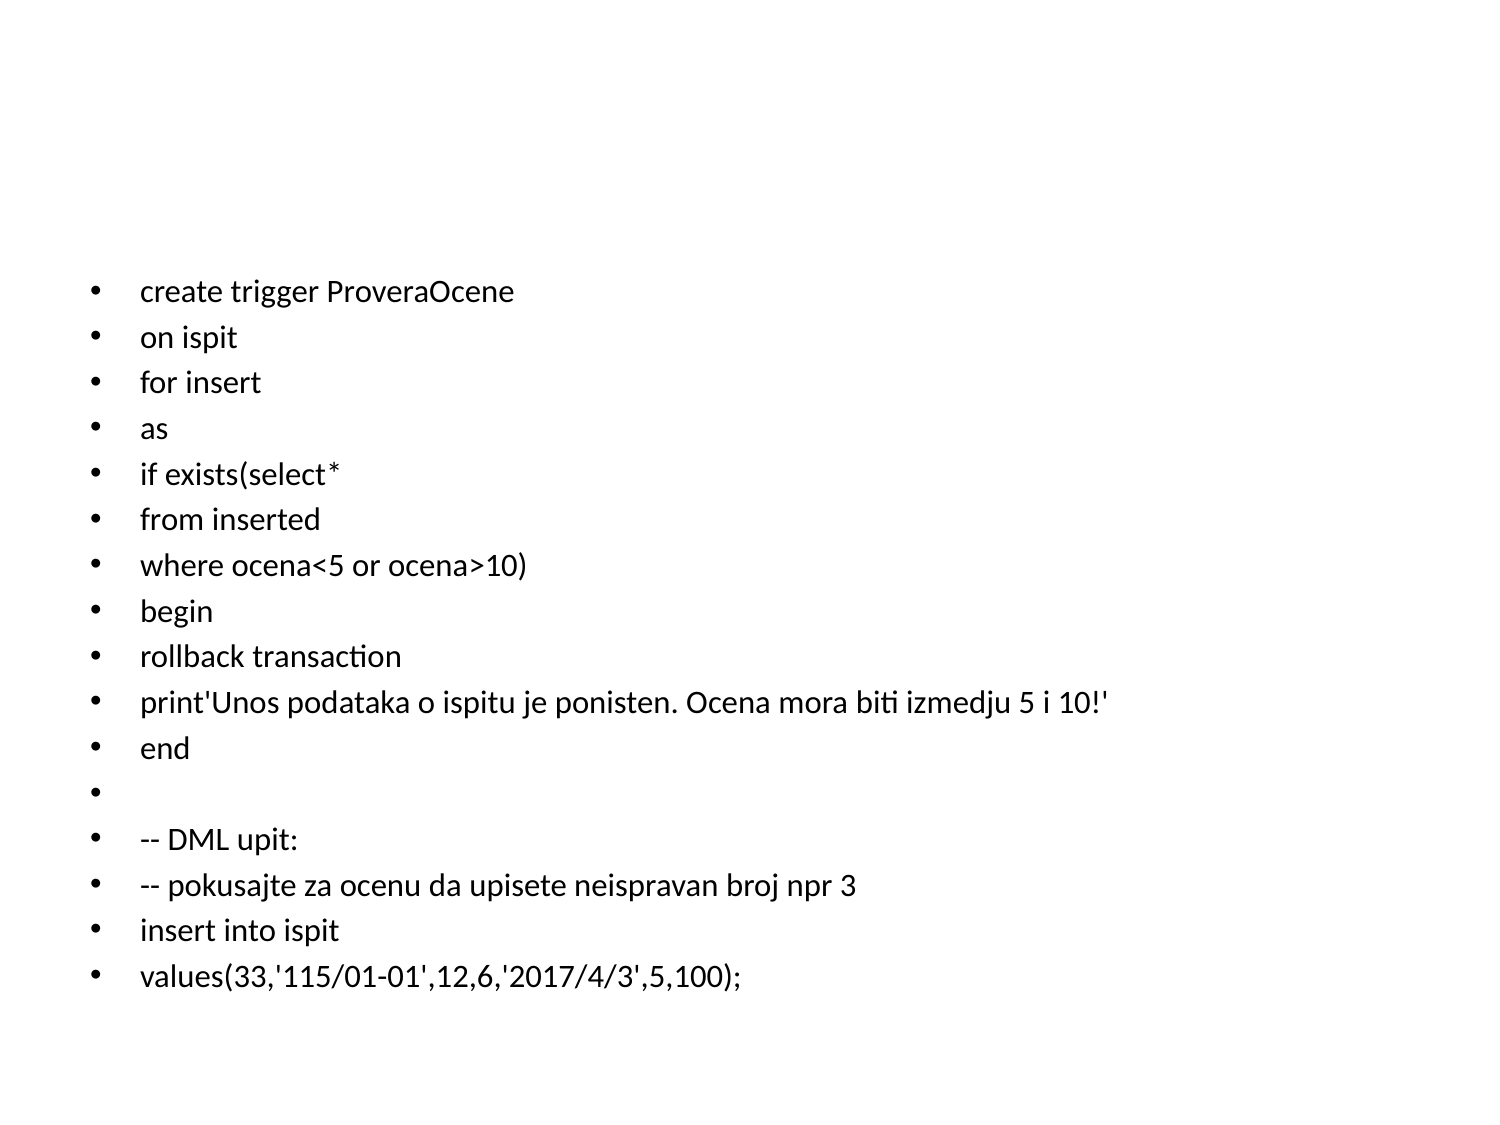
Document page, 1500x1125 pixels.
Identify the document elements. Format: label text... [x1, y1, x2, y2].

list create trigger ProveraOcene on ispit for insert as if exists(select* from inserted where ocena<5 or ocena>10) begin rollback transaction print'Unos podataka o ispitu je ponisten. Ocena mora biti izmedju 5 i 10!' end -- DML upit: -- pokusajte za ocenu da upisete neispravan broj npr 3 insert into ispit values(33,'115/01-01',12,6,'2017/4/3',5,100); [75, 262, 1425, 1005]
